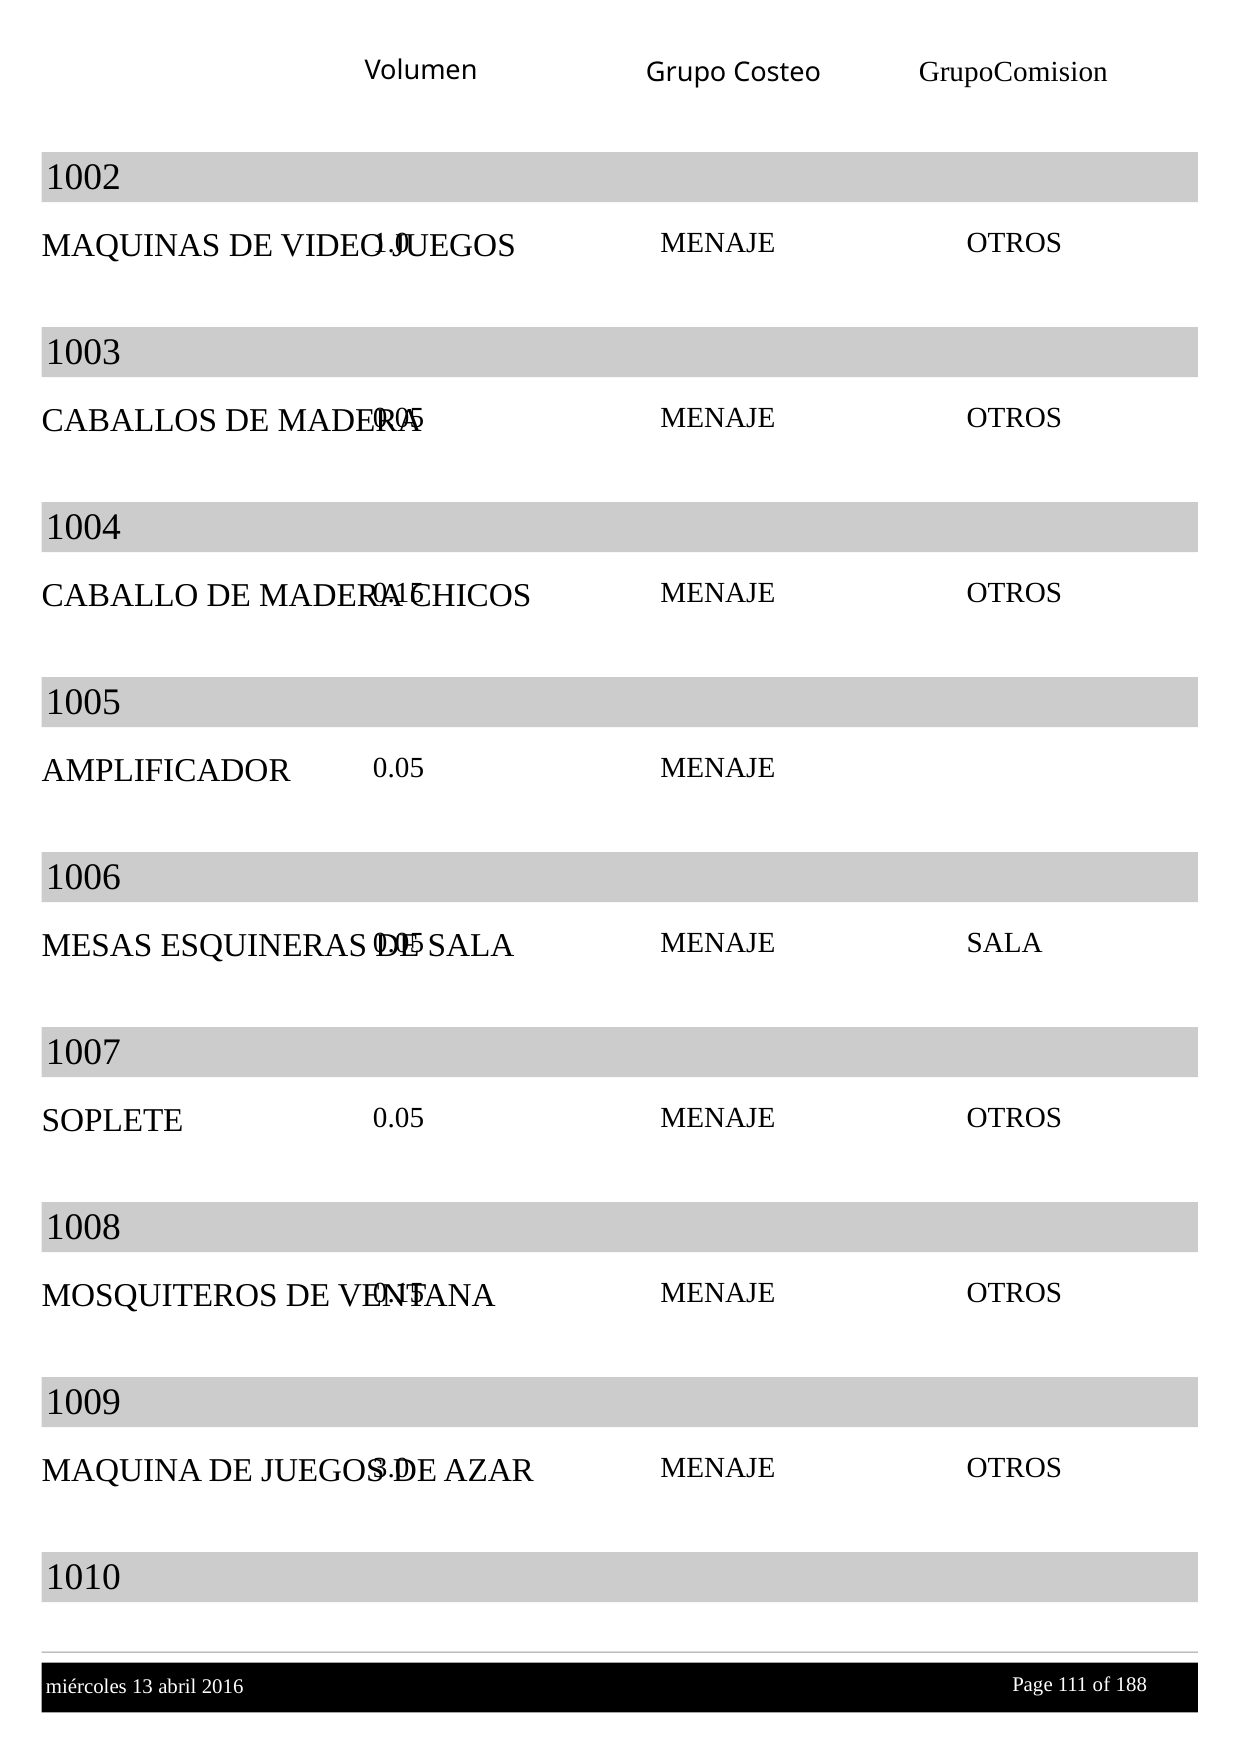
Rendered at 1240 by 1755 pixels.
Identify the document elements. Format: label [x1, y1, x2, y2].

text_box [41, 1097, 1198, 1152]
text_box [41, 1447, 1198, 1503]
text_box [41, 747, 1198, 803]
text_box [41, 152, 1198, 203]
text_box [41, 572, 1198, 627]
text_box [41, 1202, 1198, 1253]
text_box [41, 922, 1198, 978]
text_box [41, 1377, 1198, 1428]
text_box [41, 1027, 1198, 1078]
text_box [41, 222, 1198, 278]
text_box [364, 52, 573, 94]
text_box [41, 1552, 1198, 1603]
text_box [41, 327, 1198, 378]
text_box [645, 54, 855, 96]
text_box [41, 1272, 1198, 1328]
text_box [41, 1662, 1198, 1713]
text_box [41, 852, 1198, 903]
text_box [41, 397, 1198, 453]
text_box [41, 502, 1198, 553]
text_box [918, 52, 1150, 90]
text_box [41, 677, 1198, 728]
